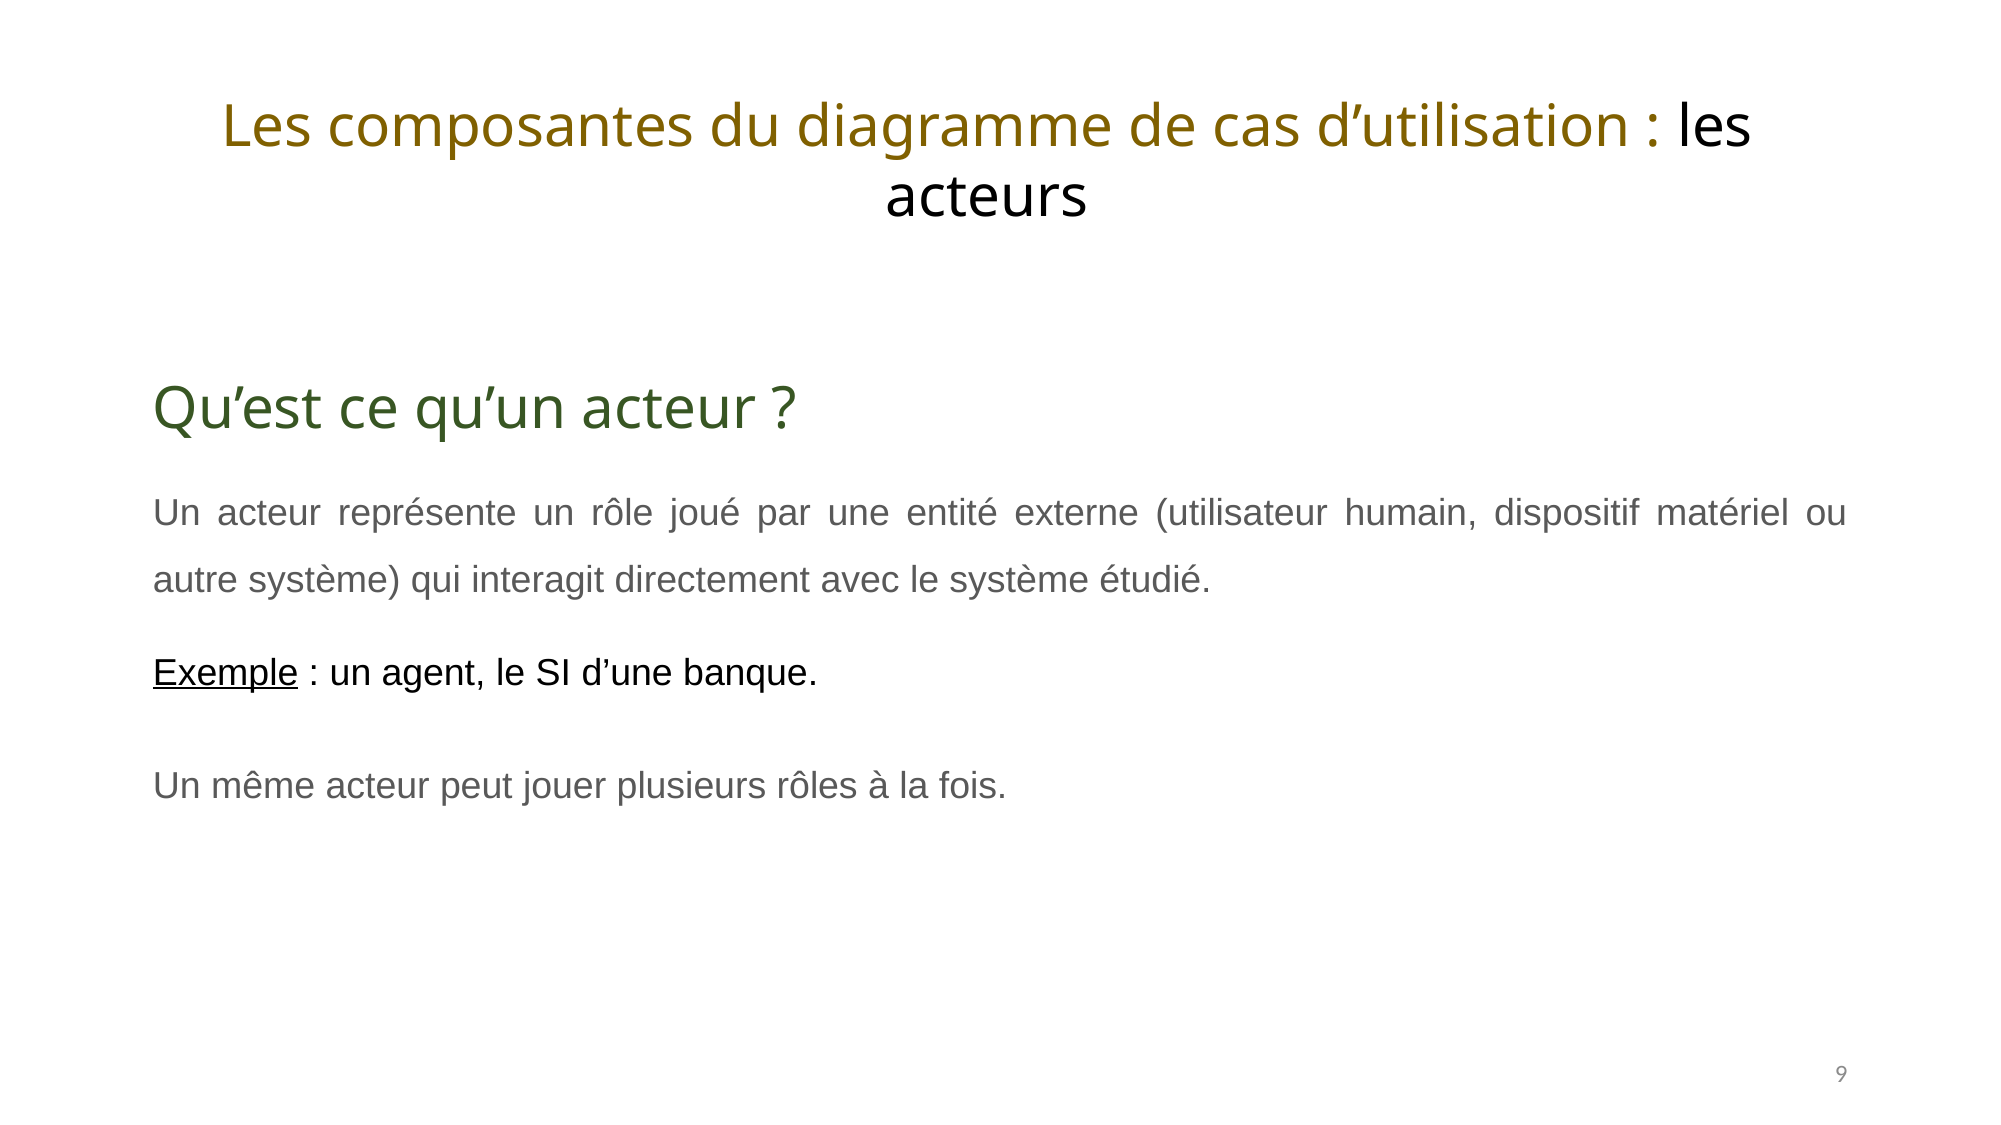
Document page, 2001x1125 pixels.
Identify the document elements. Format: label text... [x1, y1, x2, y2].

list Qu’est ce qu’un acteur ? Un acteur représente un rôle joué par une entité externe (utilisateur humain, dispositif matériel ou autre système) qui interagit directement avec le système étudié. Exemple : un agent, le SI d’une banque. Un même acteur peut jouer plusieurs rôles à la fois. [137, 327, 1863, 982]
title Les composantes du diagramme de cas d’utilisation : les acteurs [111, 49, 1863, 267]
slide_number 9 [1412, 1042, 1863, 1103]
